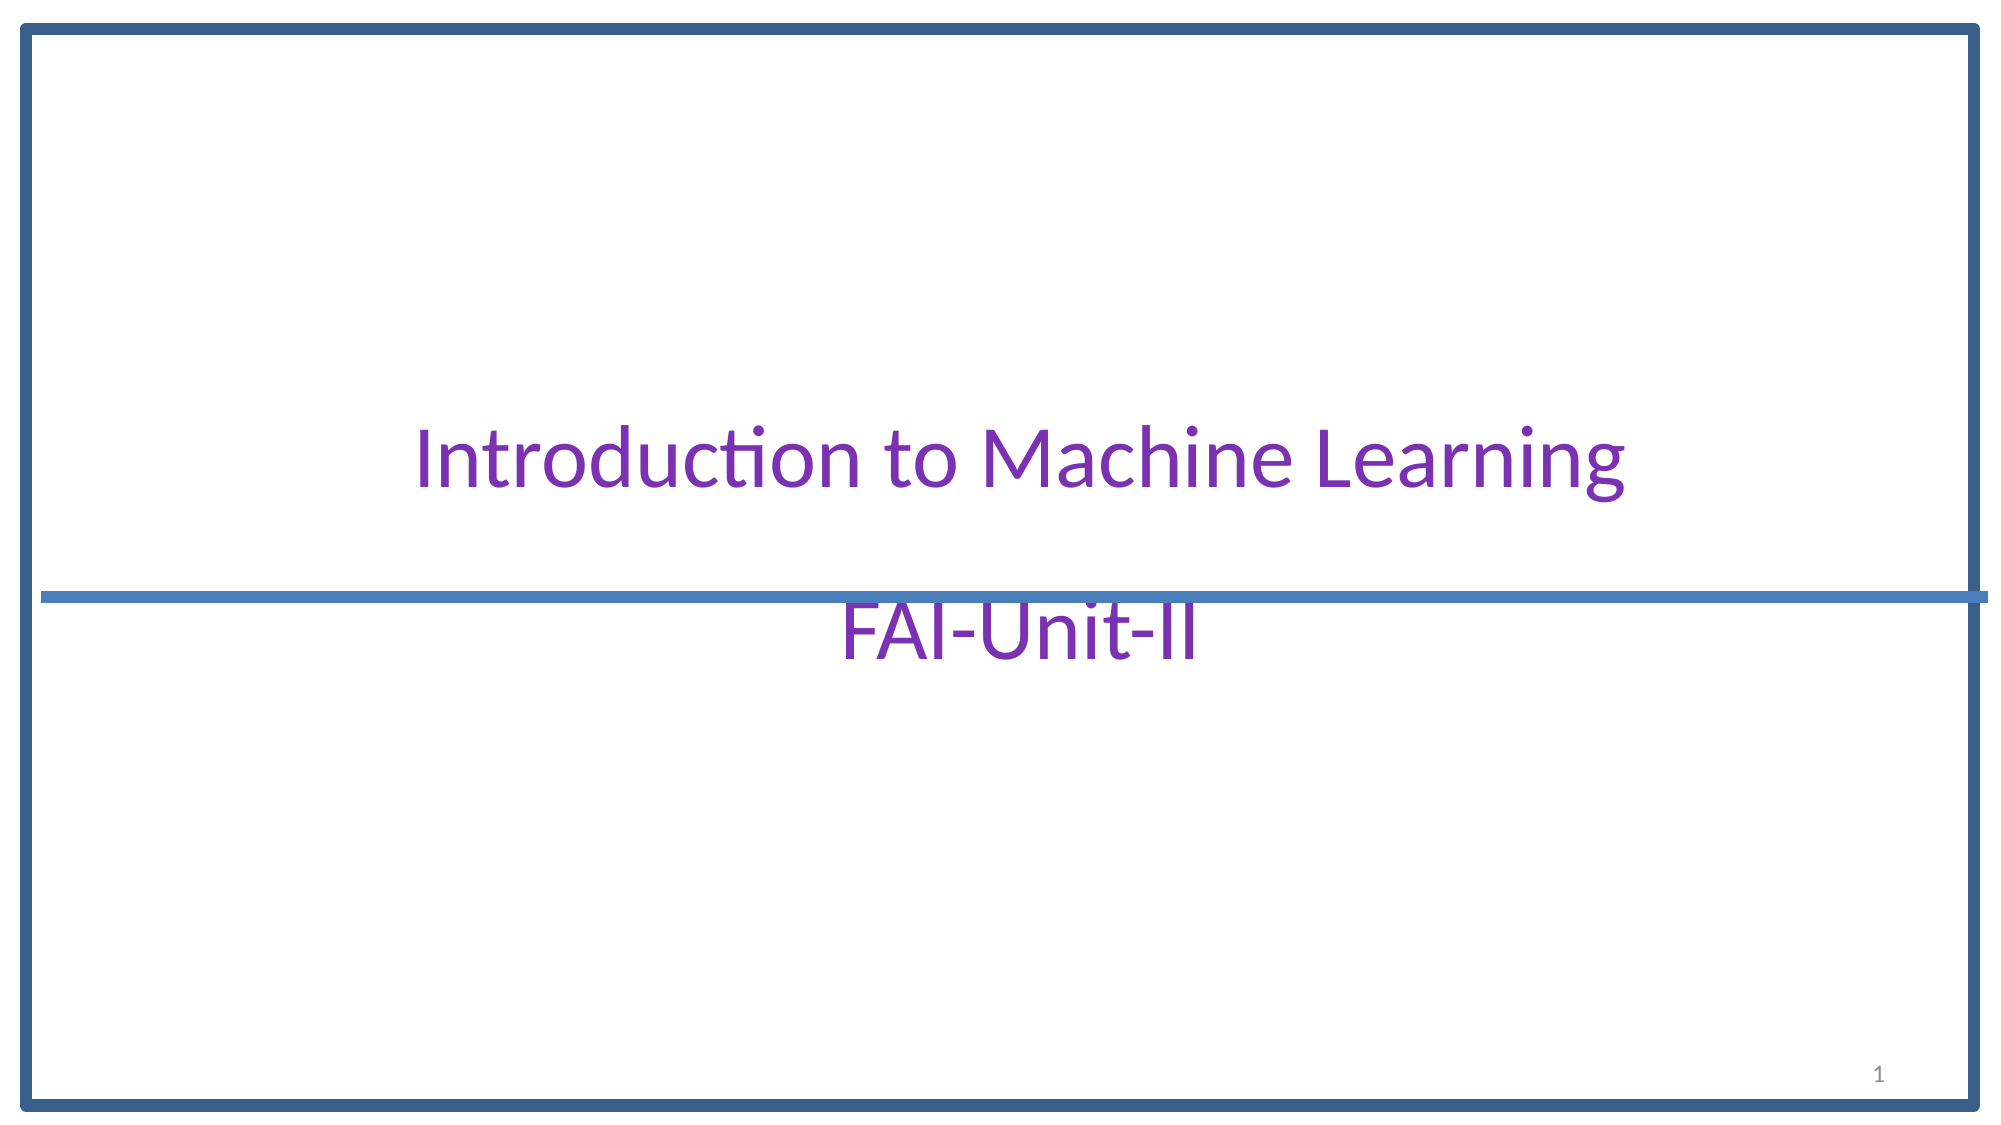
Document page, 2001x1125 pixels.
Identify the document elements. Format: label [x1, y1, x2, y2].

text_box [24, 27, 1976, 1107]
